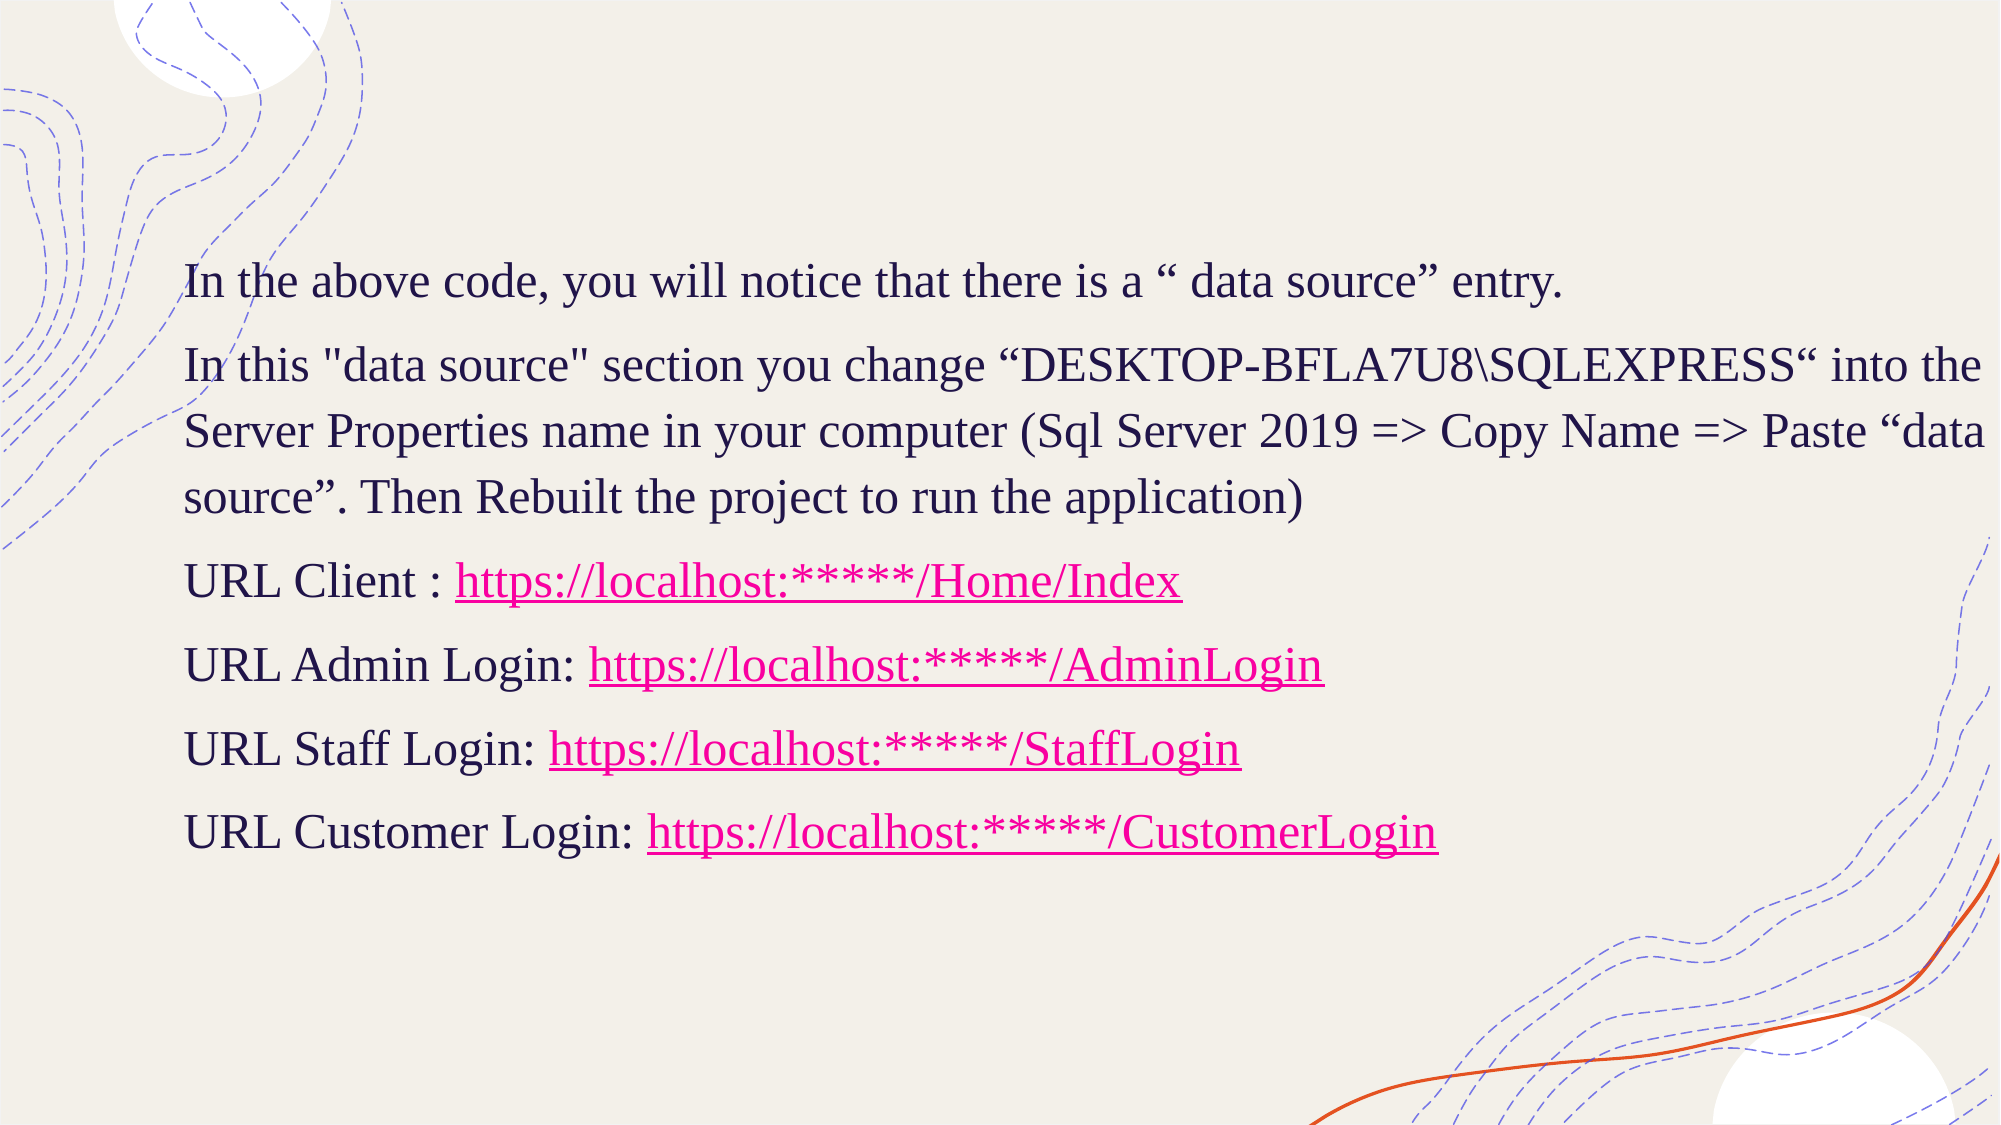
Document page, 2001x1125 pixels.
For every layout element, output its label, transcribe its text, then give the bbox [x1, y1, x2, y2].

list In the above code, you will notice that there is a “ data source” entry. In this "data source" section you change “DESKTOP-BFLA7U8\SQLEXPRESS“ into the Server Properties name in your computer (Sql Server 2019 => Copy Name => Paste “data source”. Then Rebuilt the project to run the application) URL Client : https://localhost:*****/Home/Index URL Admin Login: https://localhost:*****/AdminLogin URL Staff Login: https://localhost:*****/StaffLogin URL Customer Login: https://localhost:*****/CustomerLogin WISH SUCCESS ! [168, 234, 2000, 1125]
